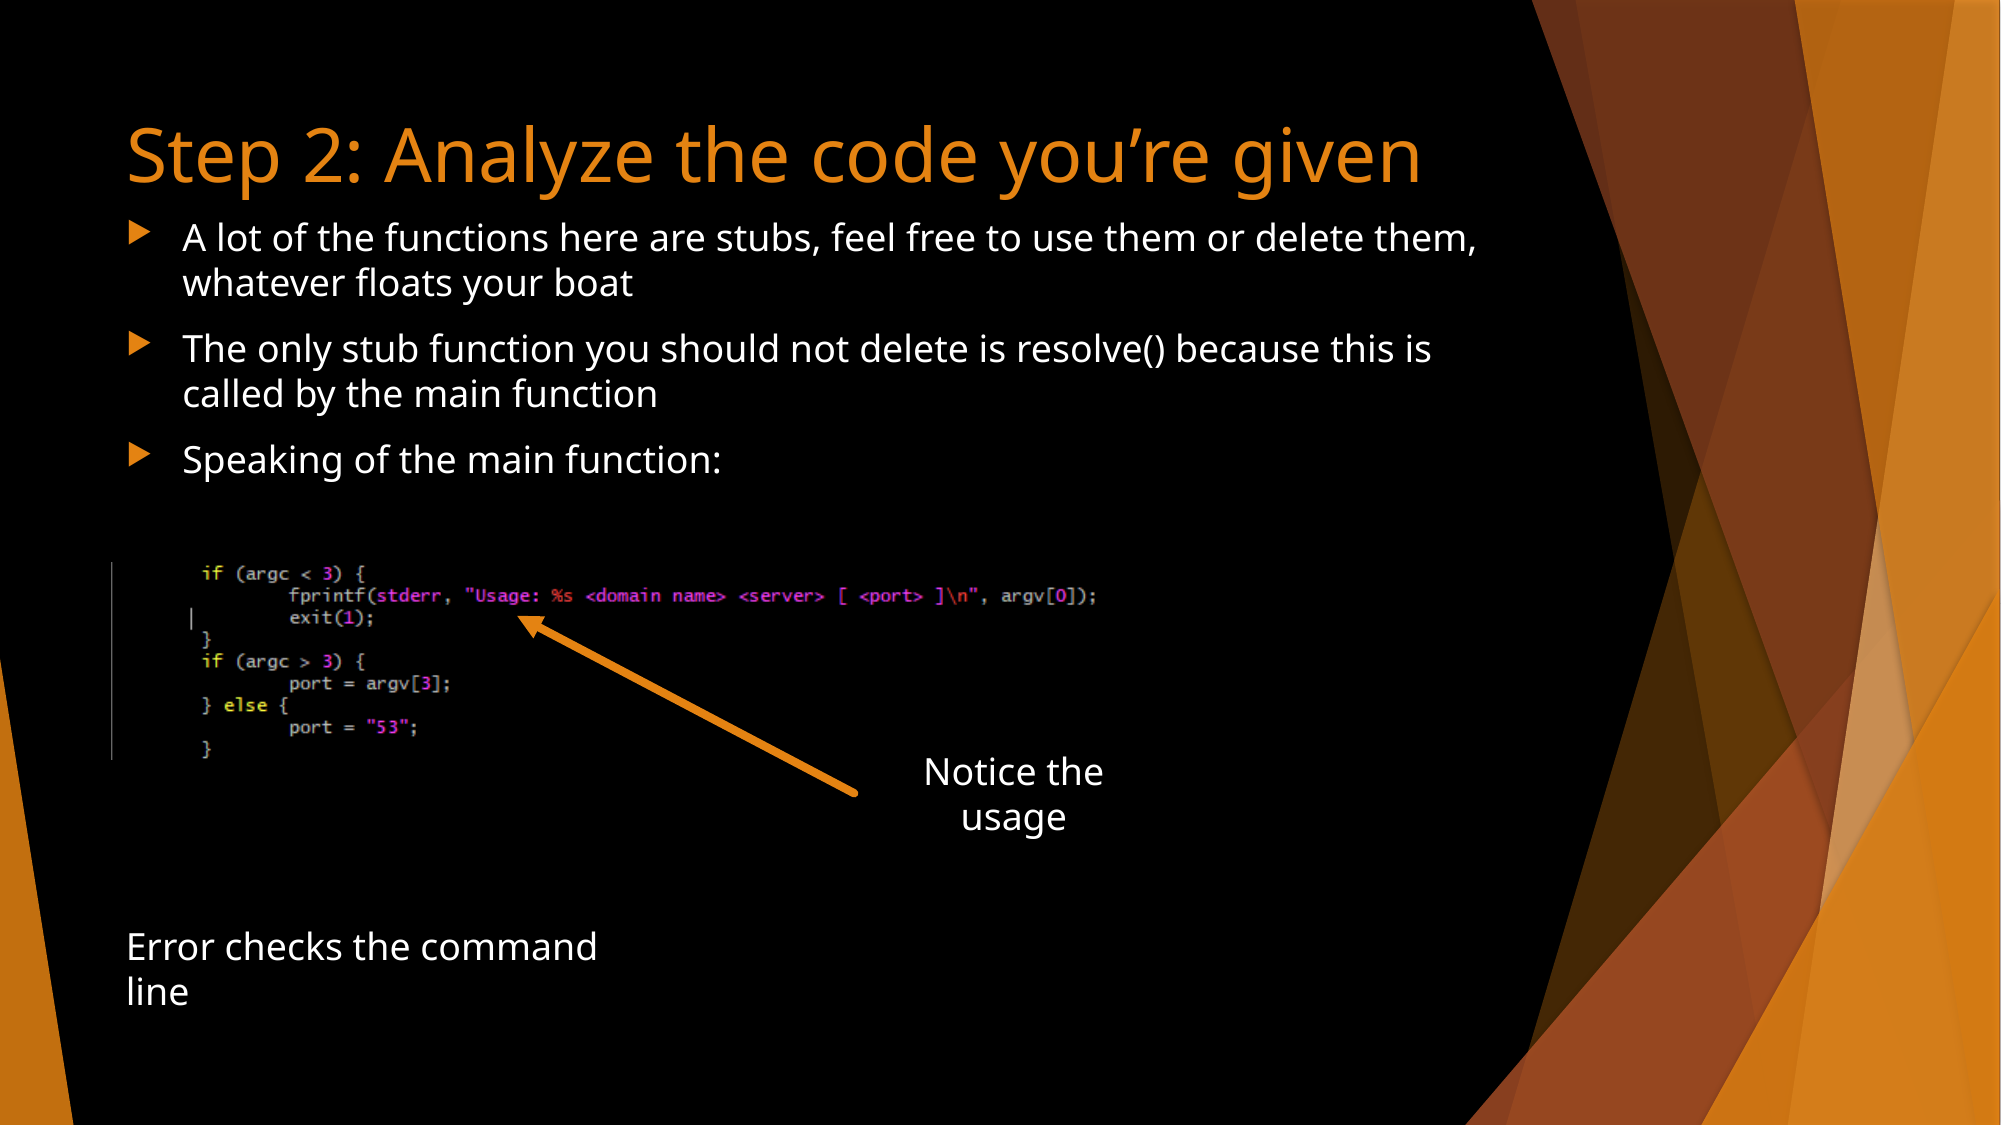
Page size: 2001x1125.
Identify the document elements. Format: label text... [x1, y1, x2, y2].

text_box Notice the usage [854, 740, 1174, 846]
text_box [516, 615, 855, 772]
title Step 2: Analyze the code you’re given [111, 99, 1522, 206]
picture [110, 561, 1101, 761]
text_box Error checks the command line [111, 915, 665, 1020]
list A lot of the functions here are stubs, feel free to use them or delete them, whatever floats your boat The only stub function you should not delete is resolve() because this is called by the main function Speaking of the main function: [111, 206, 1522, 844]
